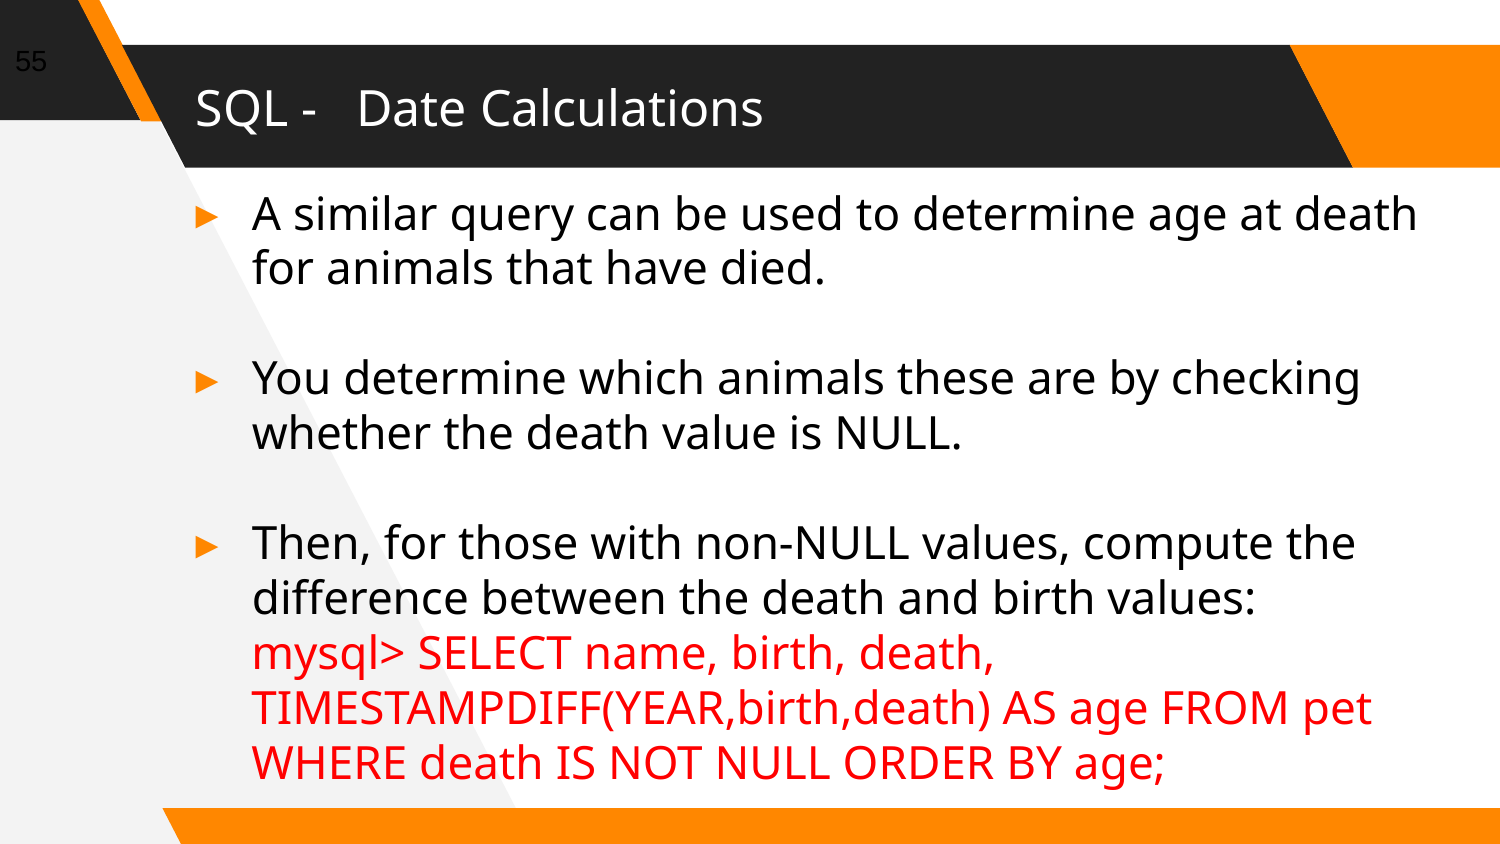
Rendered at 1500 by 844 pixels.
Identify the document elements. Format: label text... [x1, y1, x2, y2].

title SQL - Date Calculations [180, 44, 1424, 168]
list A similar query can be used to determine age at death for animals that have died. You determine which animals these are by checking whether the death value is NULL. Then, for those with non-NULL values, compute the difference between the death and birth values: mysql> SELECT name, birth, death, TIMESTAMPDIFF(YEAR,birth,death) AS age FROM pet WHERE death IS NOT NULL ORDER BY age; [180, 169, 1500, 774]
slide_number 55 [0, 0, 98, 121]
